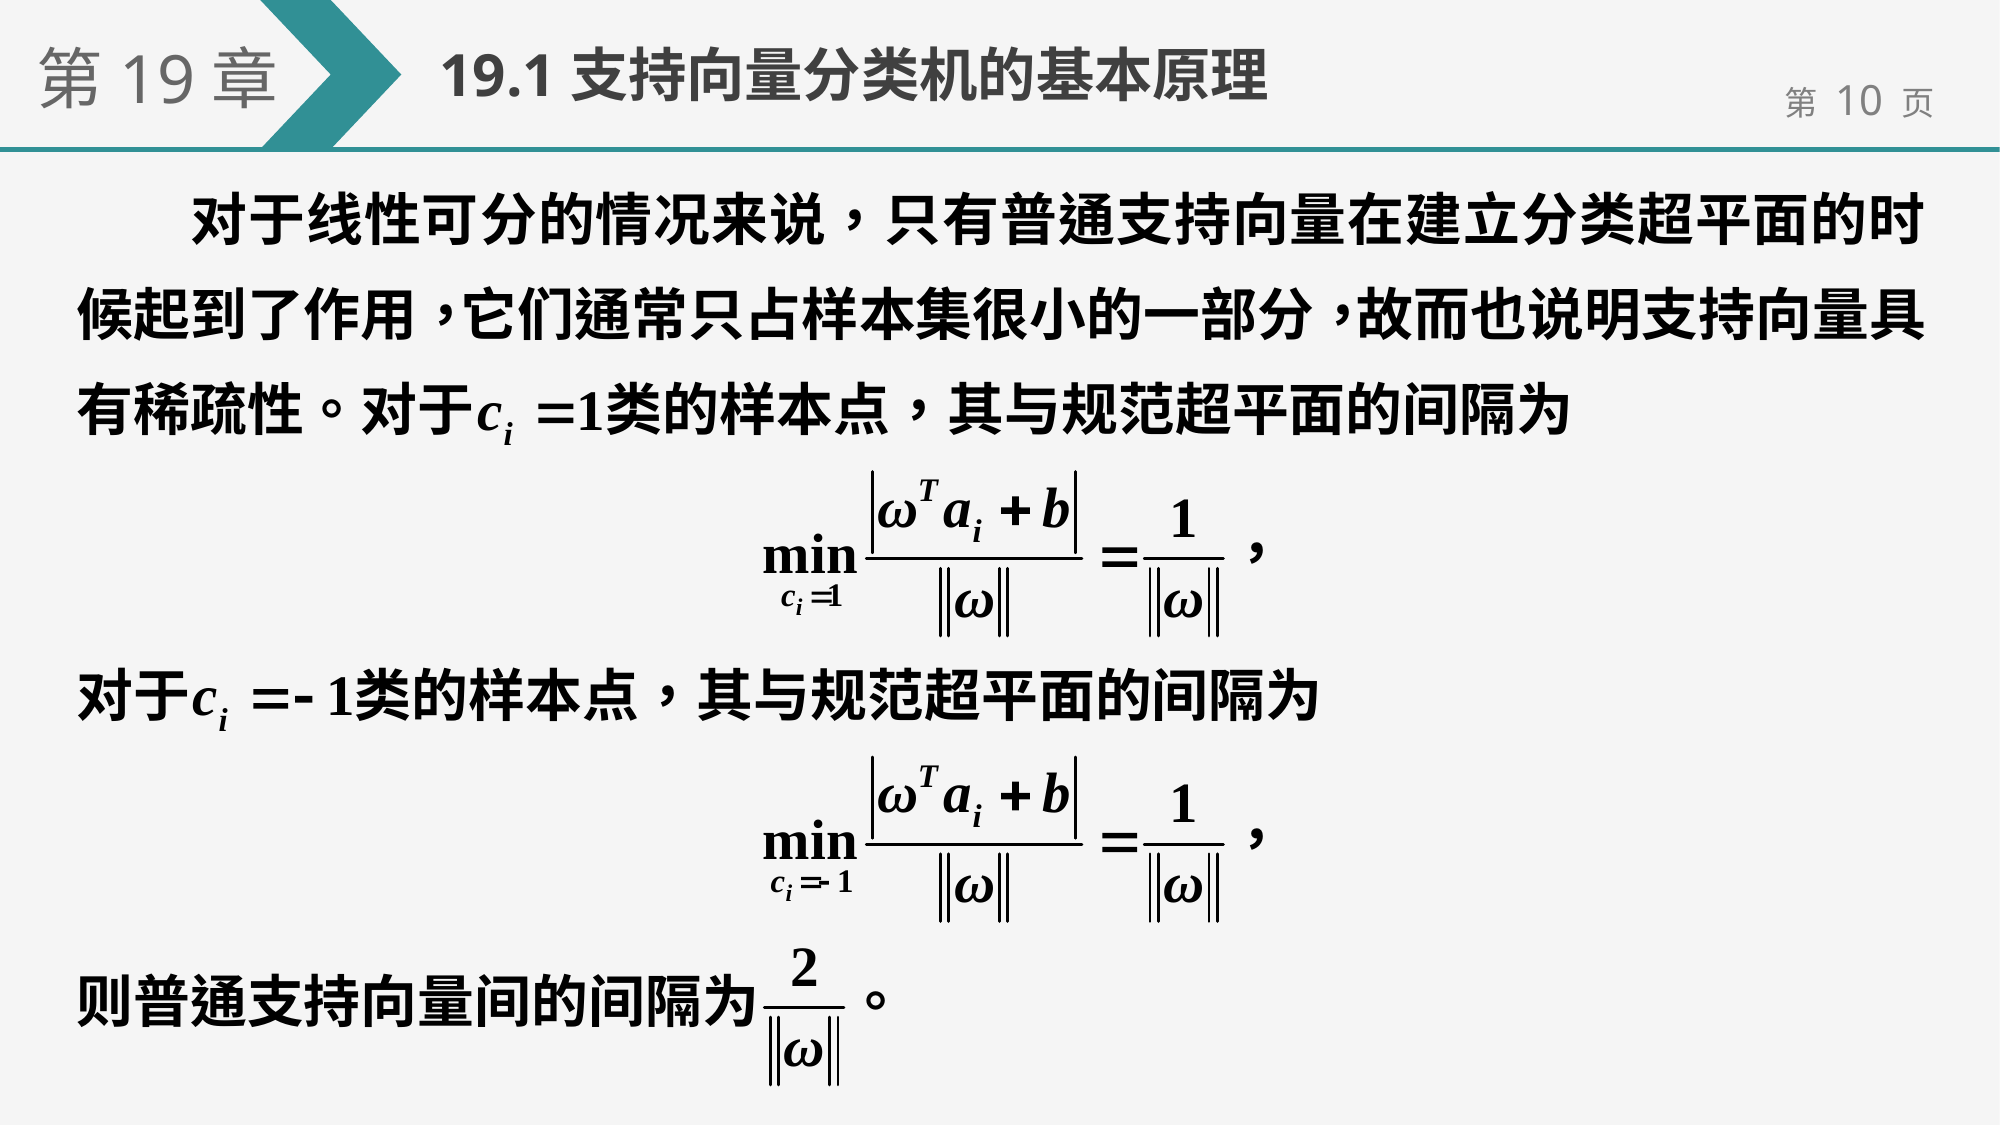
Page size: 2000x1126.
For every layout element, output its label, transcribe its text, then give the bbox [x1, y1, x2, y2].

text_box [76, 172, 1924, 1124]
text_box [258, 0, 403, 148]
text_box 19.1支持向量分类机的基本原理 [424, 31, 1366, 116]
text_box 第19章 [21, 29, 294, 125]
